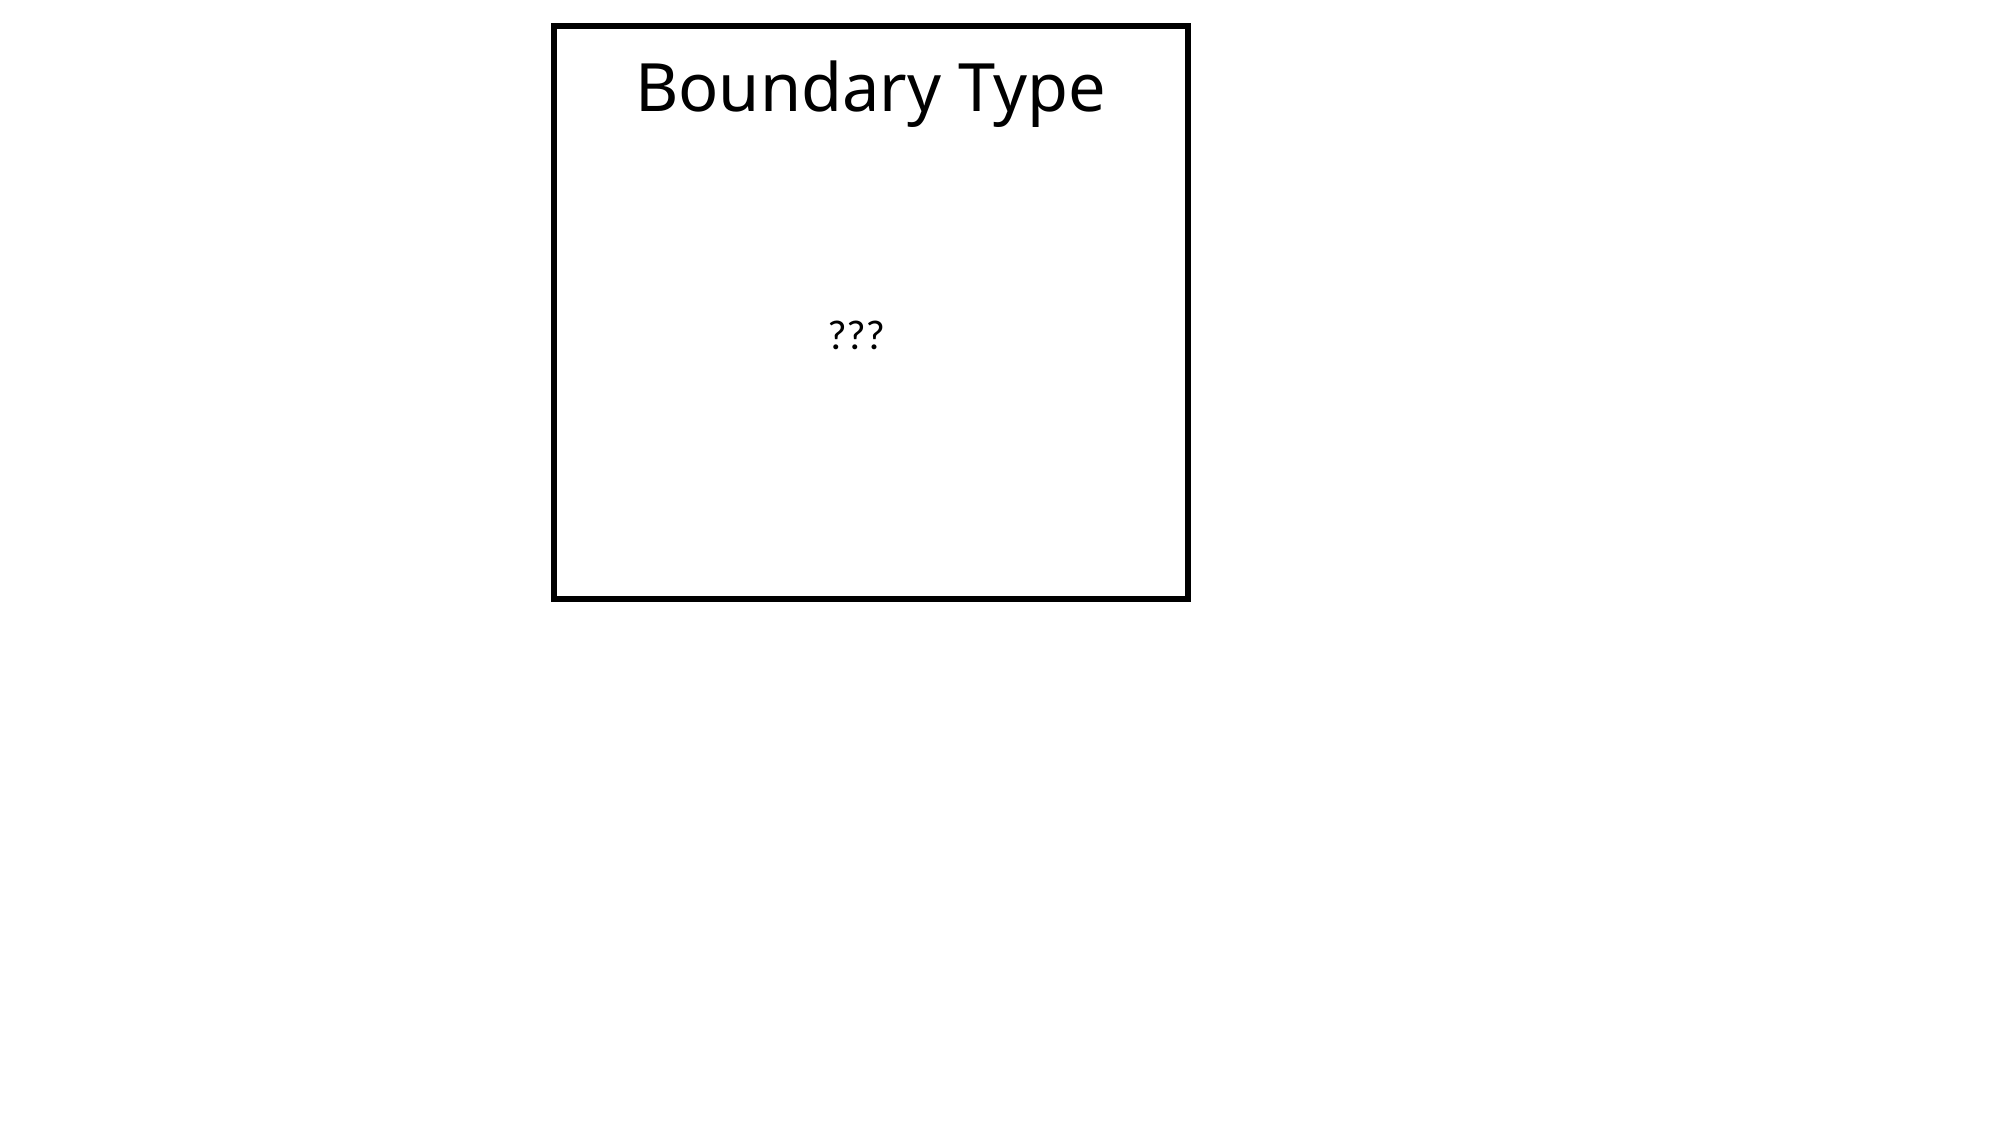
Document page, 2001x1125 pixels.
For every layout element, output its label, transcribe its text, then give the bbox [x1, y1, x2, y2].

text_box ??? [812, 300, 1108, 366]
text_box Boundary Type [554, 37, 1189, 133]
text_box [553, 25, 1189, 600]
